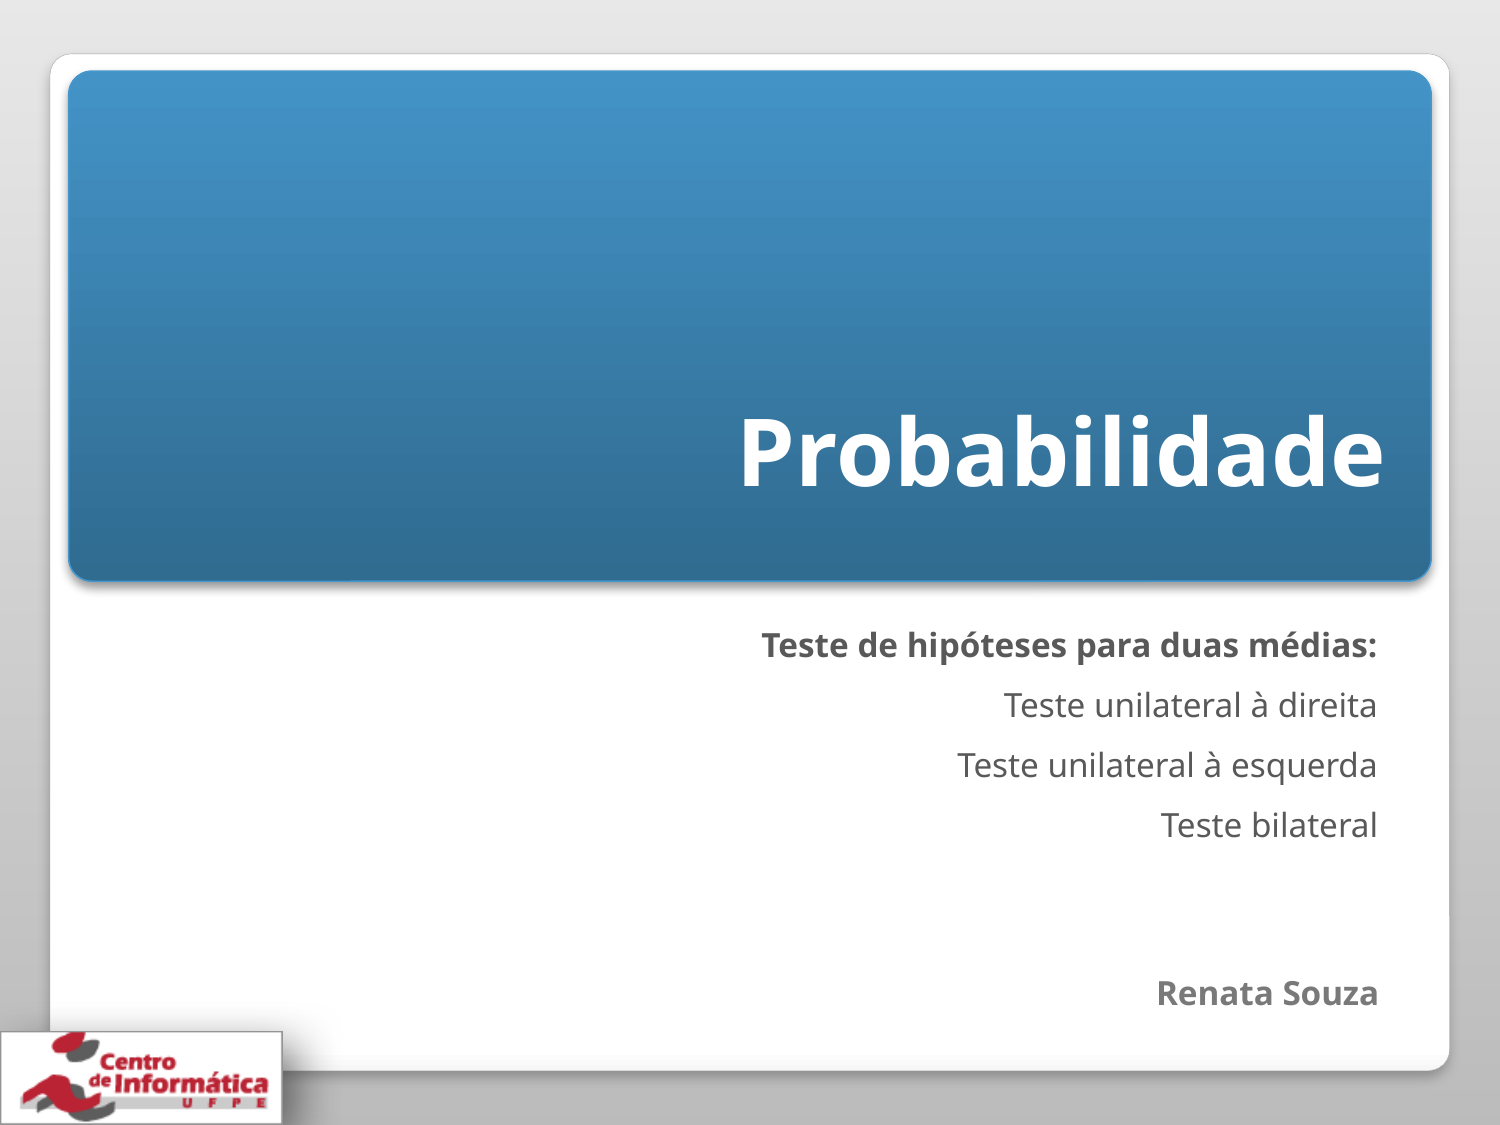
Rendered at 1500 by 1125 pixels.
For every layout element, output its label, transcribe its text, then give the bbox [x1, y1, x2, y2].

title Probabilidade [118, 298, 1394, 599]
list Renata Souza [269, 937, 1395, 1020]
picture [0, 1031, 283, 1125]
subtitle Teste de hipóteses para duas médias: Teste unilateral à direita Teste unilateral à esquerda Teste bilateral [118, 604, 1394, 926]
